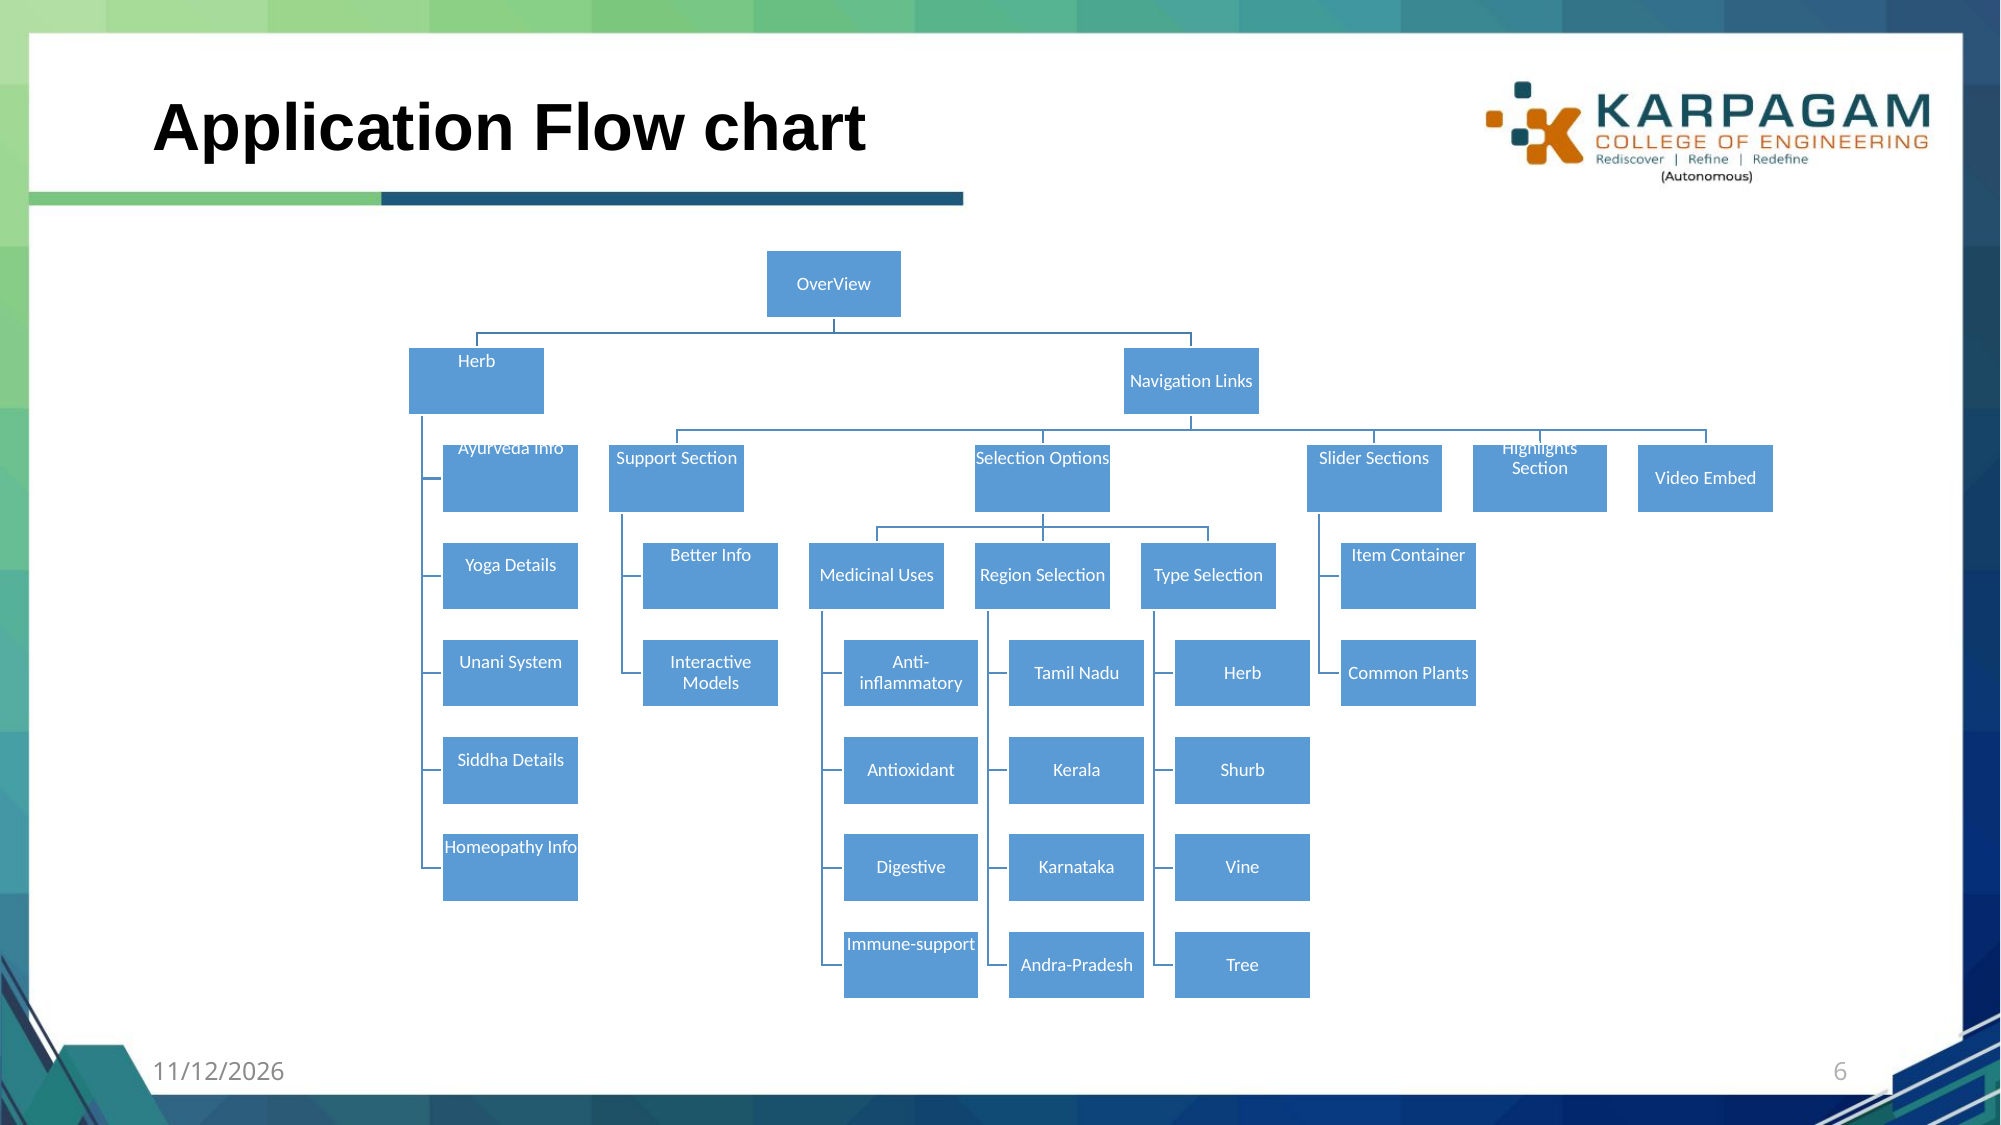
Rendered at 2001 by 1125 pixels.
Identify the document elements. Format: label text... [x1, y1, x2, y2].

title Application Flow chart [137, 59, 1863, 278]
slide_number 6 [1412, 1042, 1863, 1103]
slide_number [137, 1042, 588, 1103]
picture [0, 0, 2001, 1125]
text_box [292, 249, 1891, 1000]
